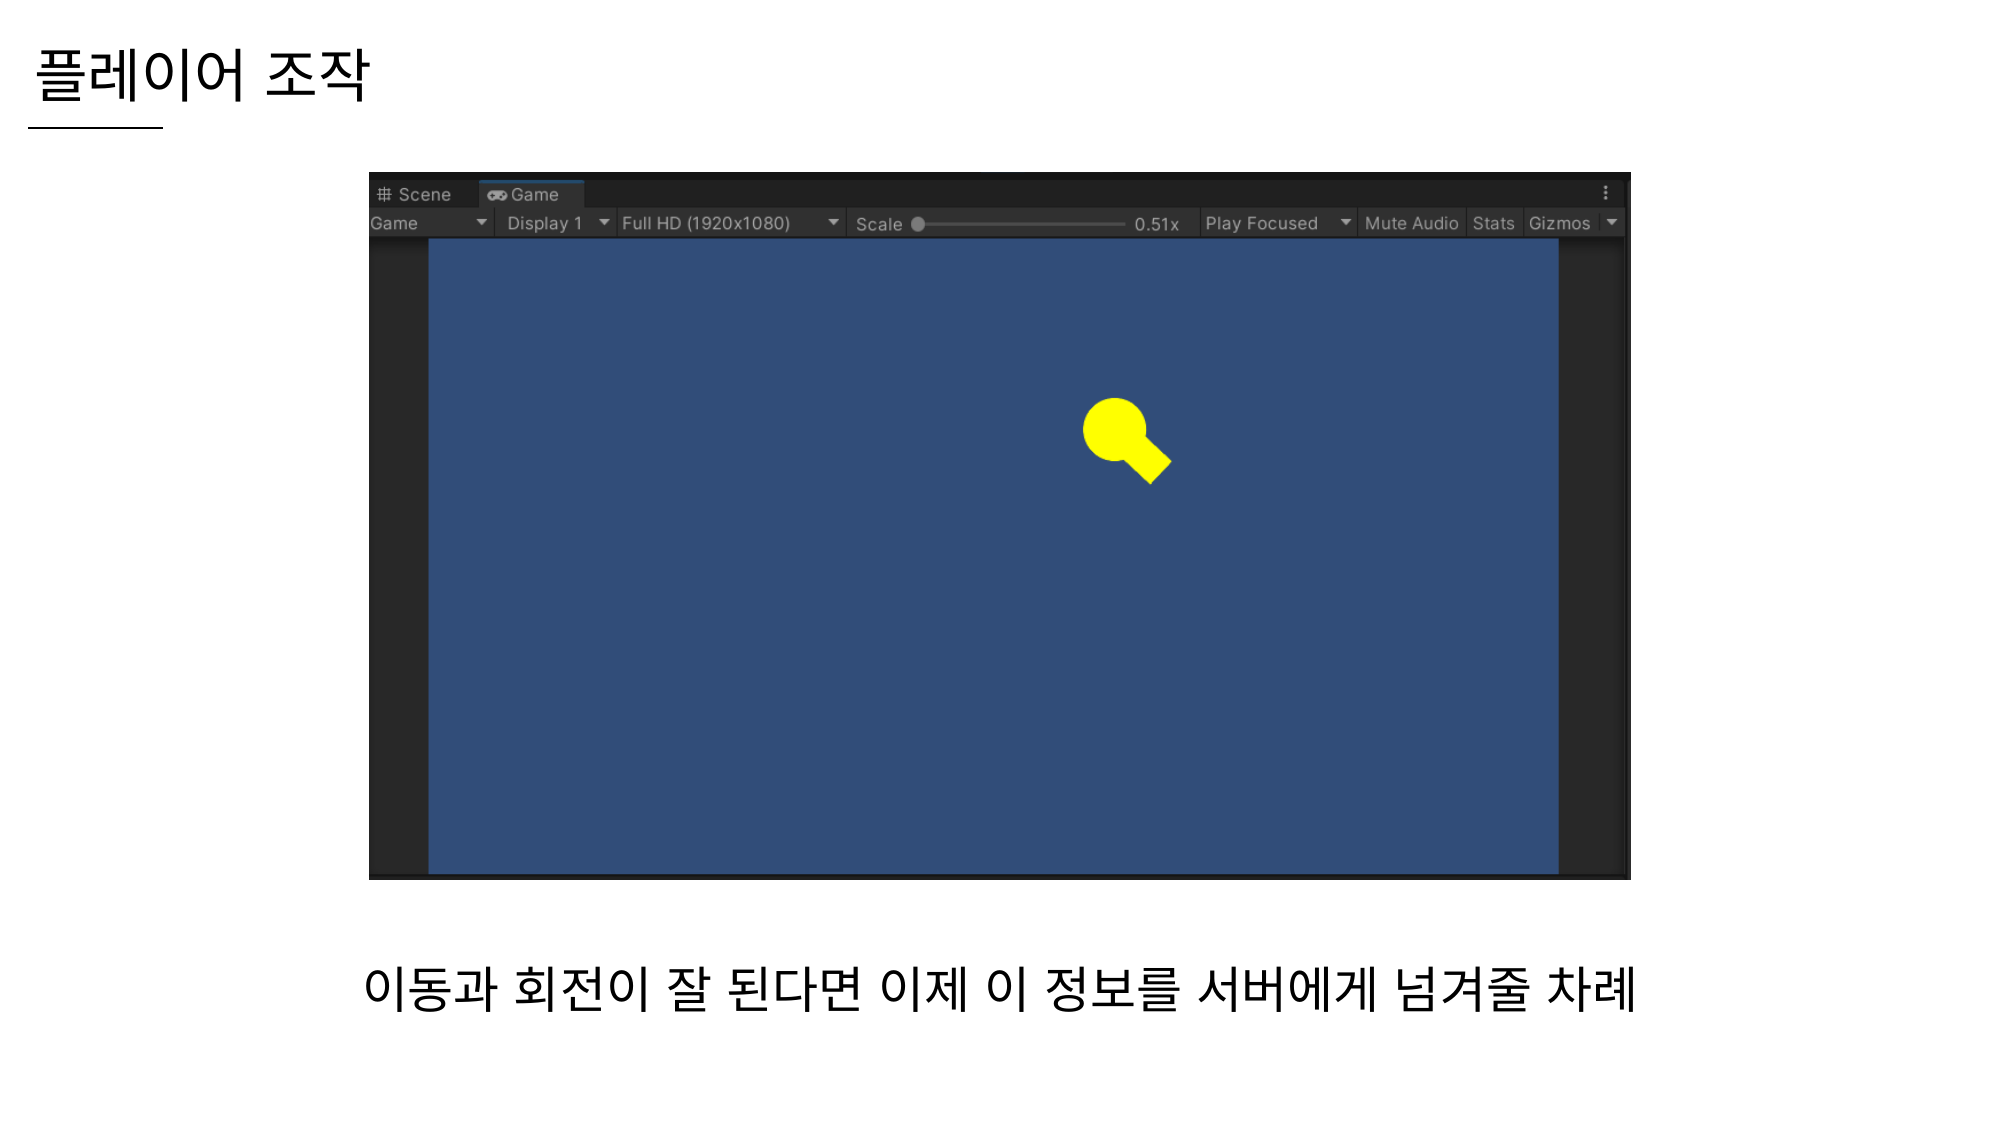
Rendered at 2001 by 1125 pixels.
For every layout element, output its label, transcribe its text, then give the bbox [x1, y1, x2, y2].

text_box 플레이어 조작 [19, 31, 387, 117]
picture [369, 172, 1631, 880]
text_box 이동과 회전이 잘 된다면 이제 이 정보를 서버에게 넘겨줄 차례 [347, 951, 1653, 1027]
